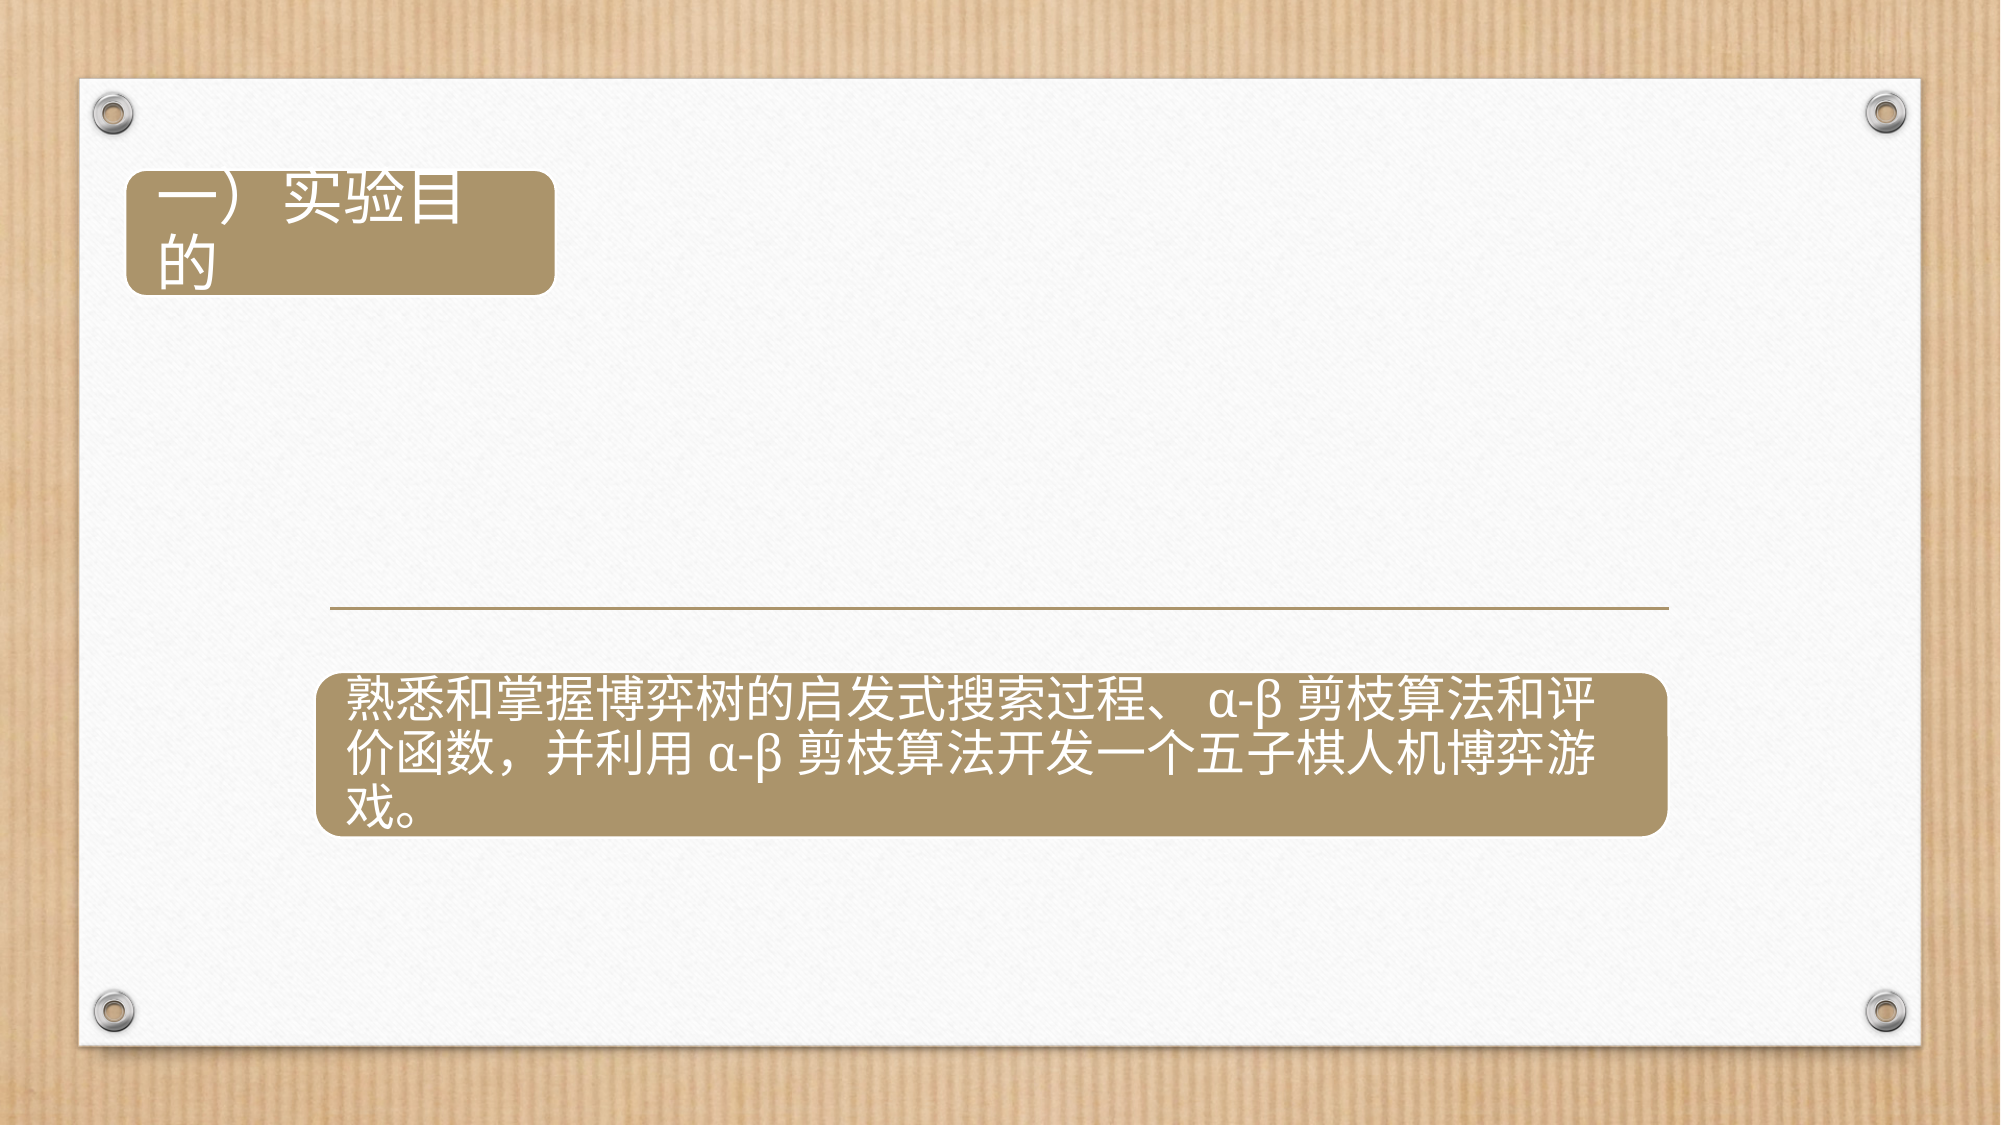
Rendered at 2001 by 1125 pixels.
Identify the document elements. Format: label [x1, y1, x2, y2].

text_box [124, 169, 557, 327]
text_box [314, 632, 1670, 878]
picture [0, 0, 2001, 1125]
